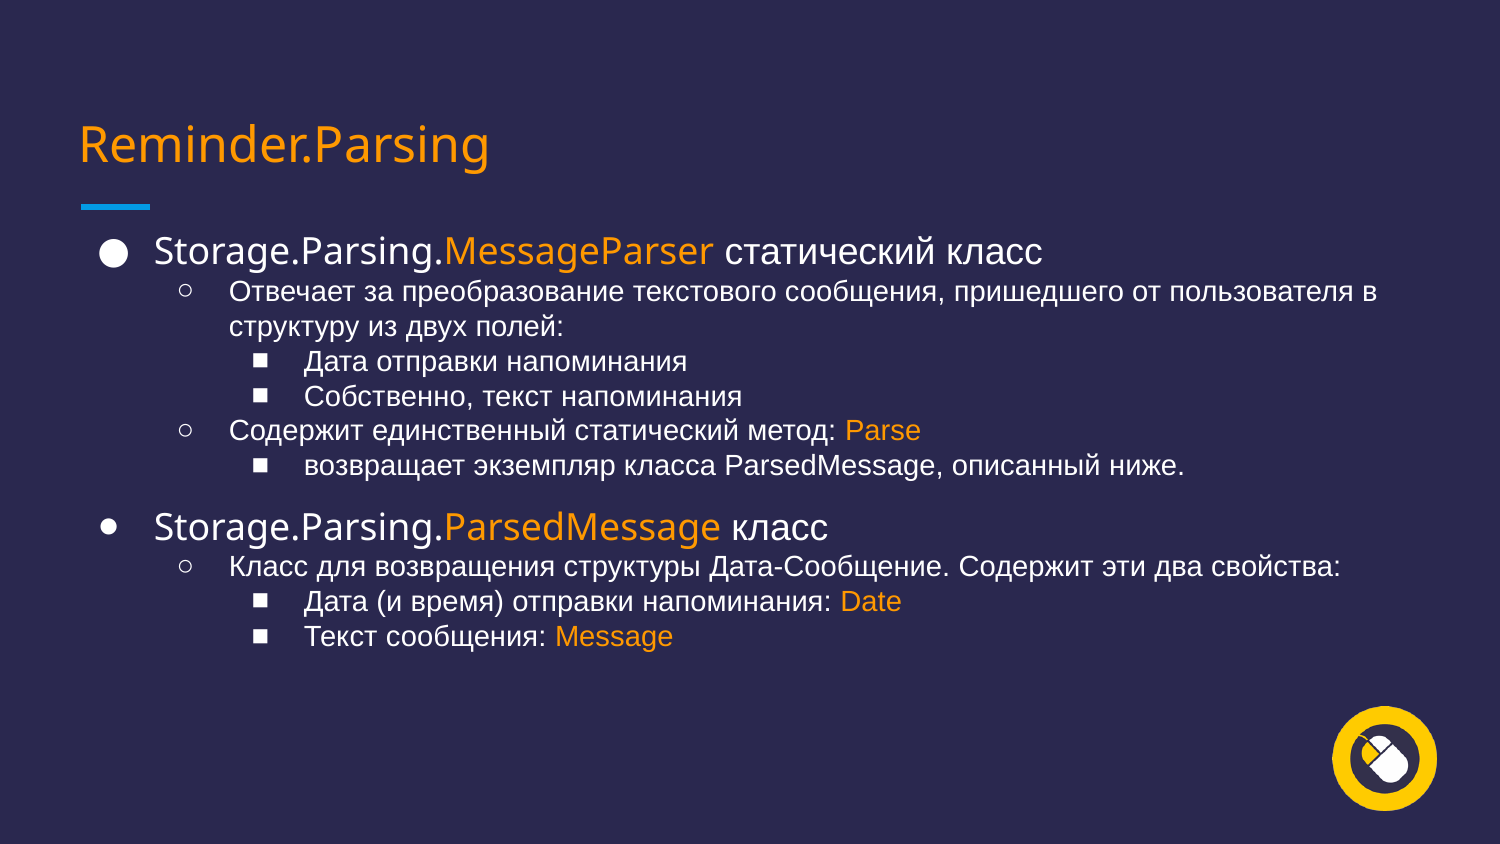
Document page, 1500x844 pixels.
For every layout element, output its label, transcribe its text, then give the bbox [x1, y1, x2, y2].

picture [1332, 706, 1437, 811]
title Reminder.Parsing [63, 75, 1437, 188]
list Storage.Parsing.MessageParser статический класс Отвечает за преобразование текстового сообщения, пришедшего от пользователя в структуру из двух полей: Дата отправки напоминания Собственно, текст напоминания Содержит единственный статический метод: Parse возвращает экземпляр класса ParsedMessage, описанный ниже. Storage.Parsing.ParsedMessage класс Класс для возвращения структуры Дата-Сообщение. Содержит эти два свойства: Дата (и время) отправки напоминания: Date Текст сообщения: Message [63, 211, 1437, 844]
